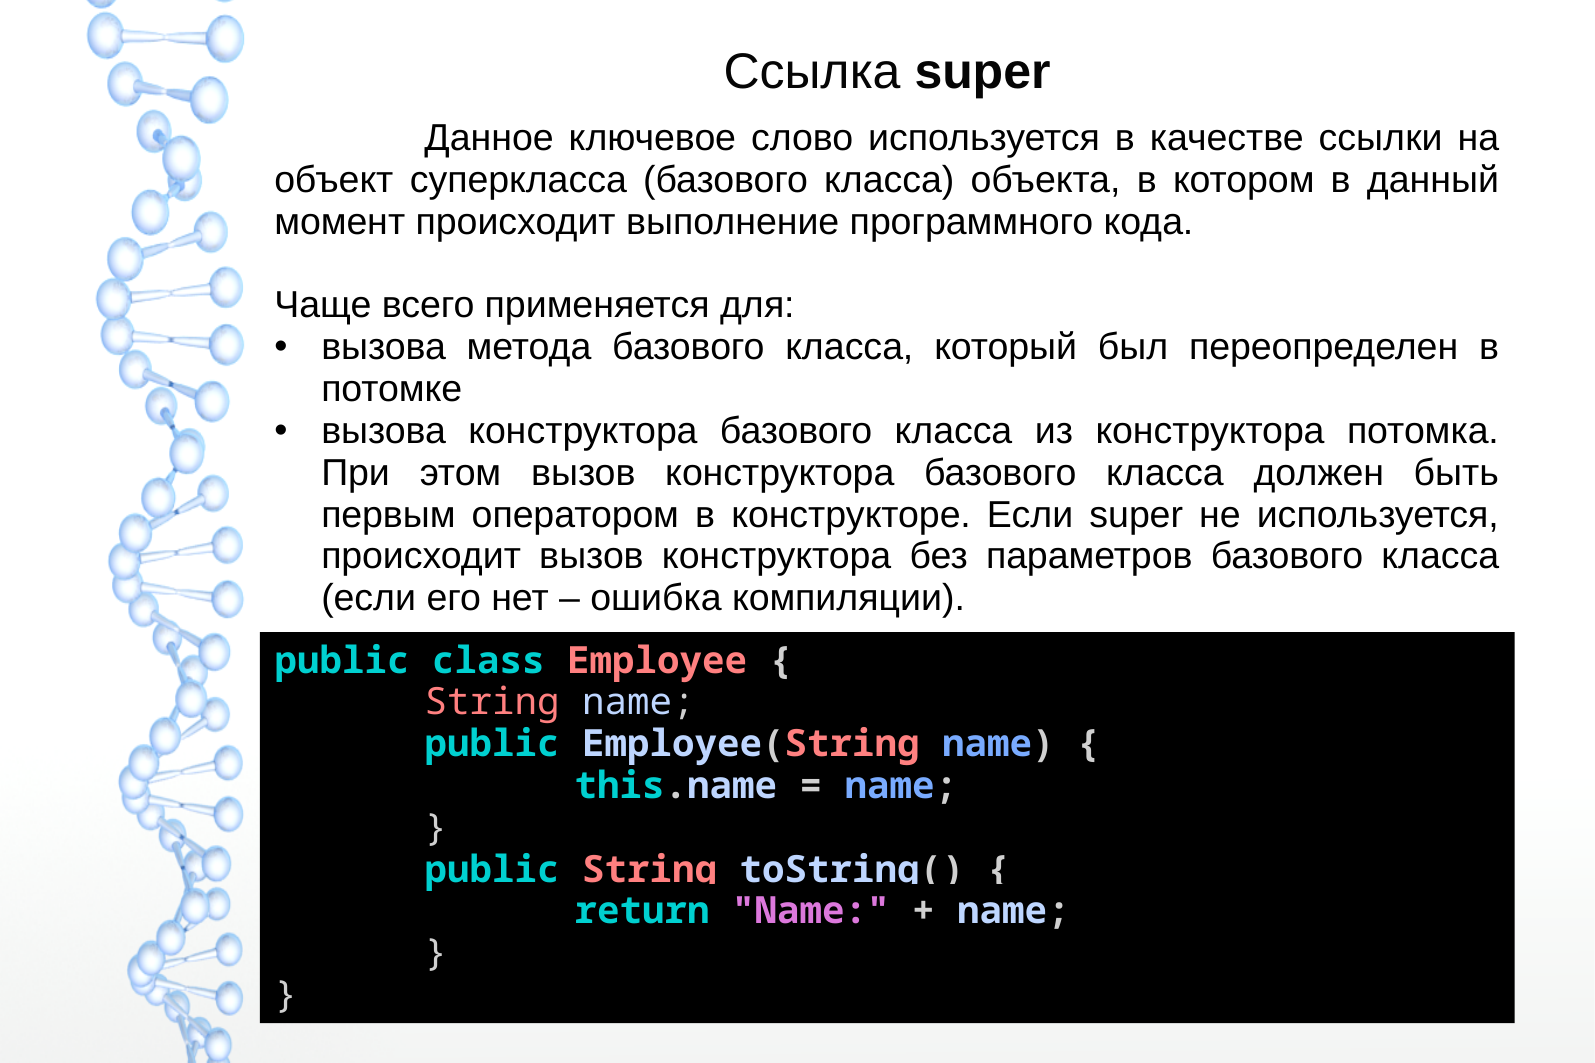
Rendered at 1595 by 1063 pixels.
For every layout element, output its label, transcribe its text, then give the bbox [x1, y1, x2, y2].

title Ссылка super [259, 34, 1515, 109]
text_box Данное ключевое слово используется в качестве ссылки на объект суперкласса (базового класса) объекта, в котором в данный момент происходит выполнение программного кода. Чаще всего применяется для: вызова метода базового класса, который был переопределен в потомке вызова конструктора базового класса из конструктора потомка. При этом вызов конструктора базового класса должен быть первым оператором в конструкторе. Если super не используется, происходит вызов конструктора без параметров базового класса (если его нет – ошибка компиляции). [259, 109, 1515, 627]
picture [0, 0, 1595, 1063]
text_box public class Employee { String name; public Employee(String name) { this.name = name; } public String toString() { return "Name:" + name; } } [259, 632, 1515, 1024]
